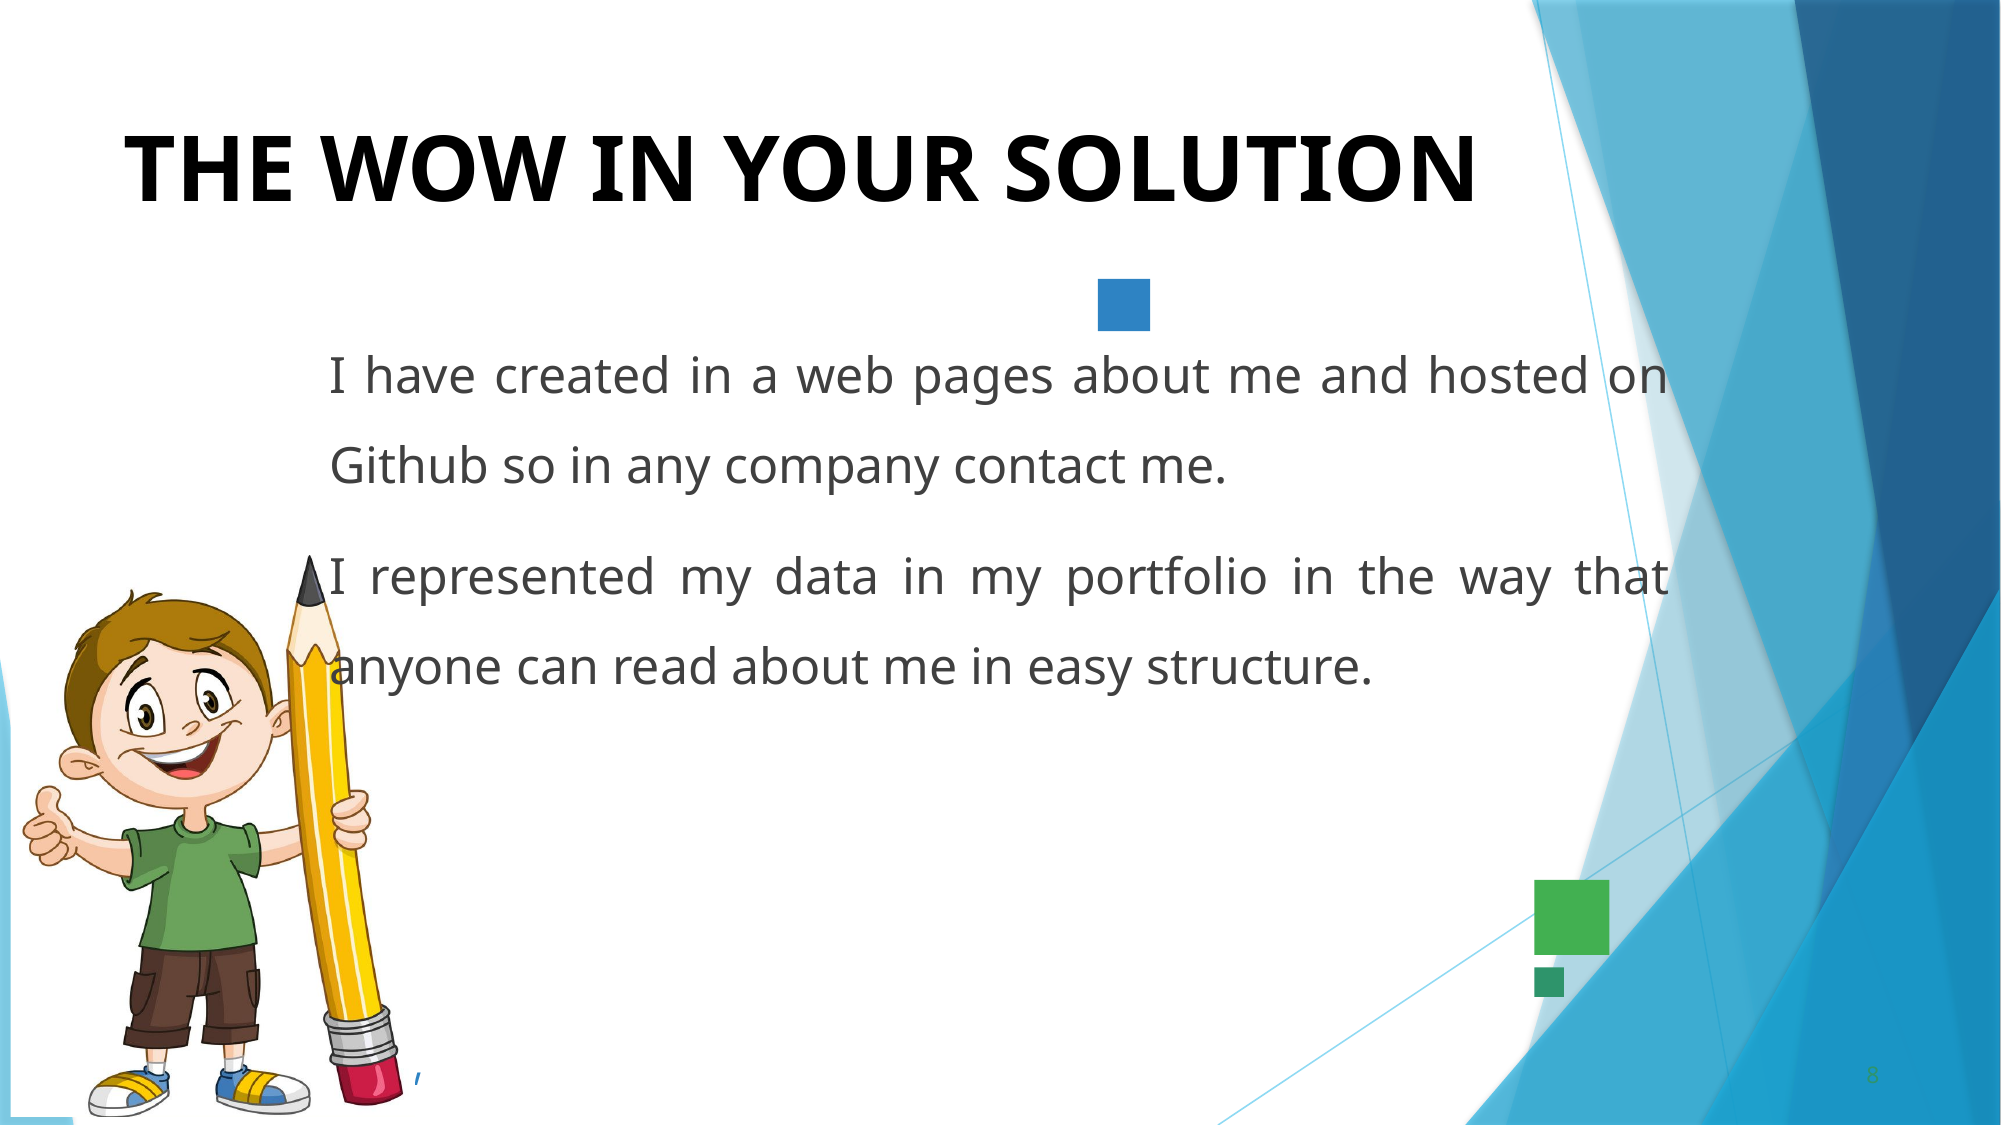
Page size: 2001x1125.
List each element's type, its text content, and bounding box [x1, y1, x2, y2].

picture [9, 554, 416, 1117]
list I have created in a web pages about me and hosted on Github so in any company contact me. I represented my data in my portfolio in the way that anyone can read about me in easy structure. [314, 306, 1686, 890]
title THE WOW IN YOUR SOLUTION [108, 103, 1504, 336]
